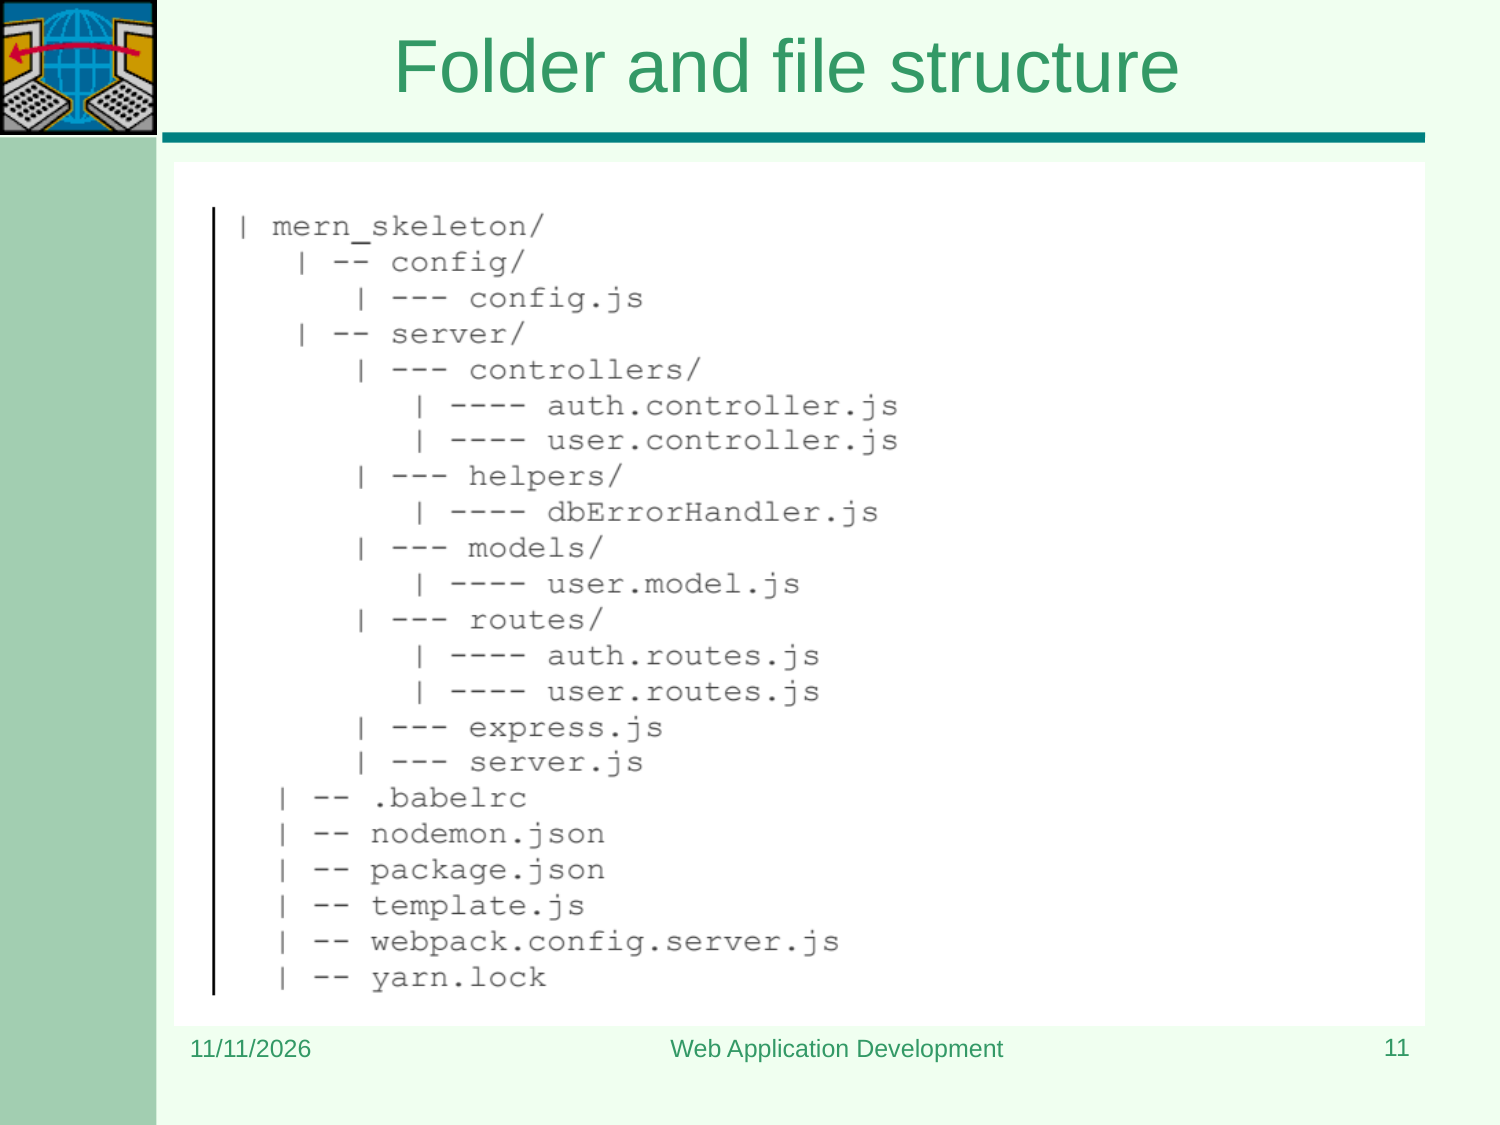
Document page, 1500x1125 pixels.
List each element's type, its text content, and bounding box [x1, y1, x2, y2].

footer Web Application Development [462, 1035, 1213, 1104]
title Folder and file structure [150, 0, 1425, 125]
slide_number 11 [1237, 1033, 1426, 1103]
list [174, 162, 1426, 1026]
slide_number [174, 1034, 438, 1104]
picture [0, 0, 157, 135]
